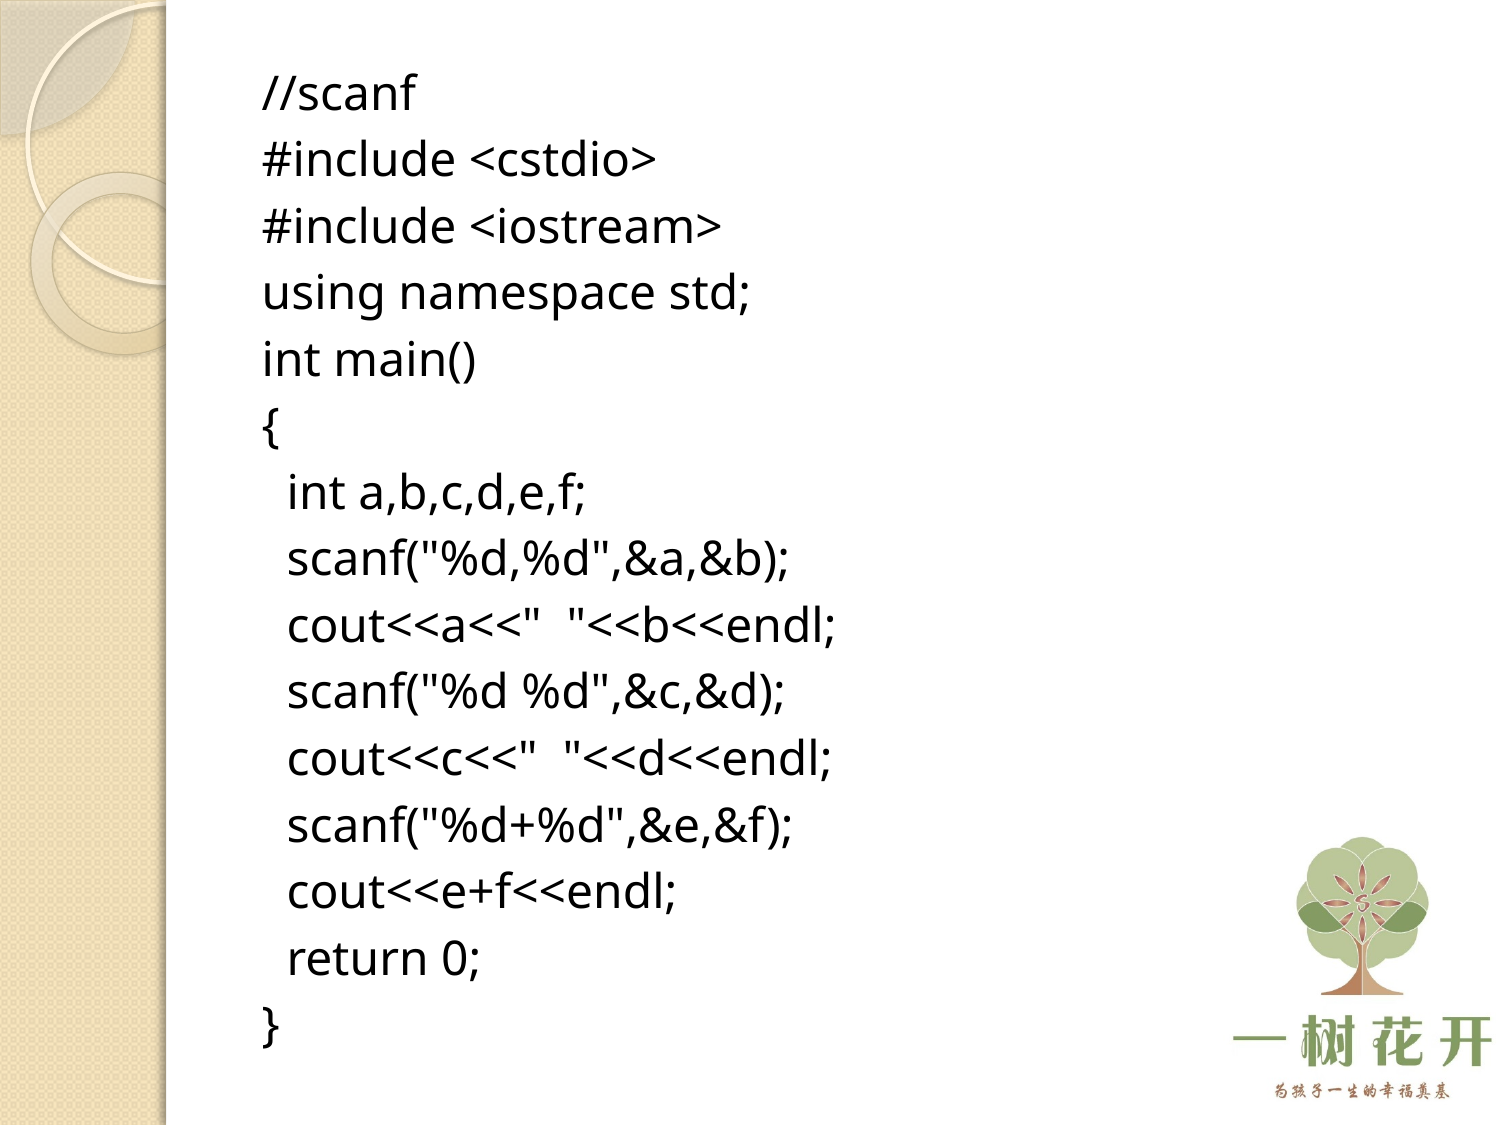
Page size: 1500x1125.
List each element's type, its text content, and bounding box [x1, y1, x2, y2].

picture [1223, 826, 1500, 1125]
list //scanf #include <cstdio> #include <iostream> using namespace std; int main() { int a,b,c,d,e,f; scanf("%d,%d",&a,&b); cout<<a<<" "<<b<<endl; scanf("%d %d",&c,&d); cout<<c<<" "<<d<<endl; scanf("%d+%d",&e,&f); cout<<e+f<<endl; return 0; } [235, 54, 1466, 1071]
